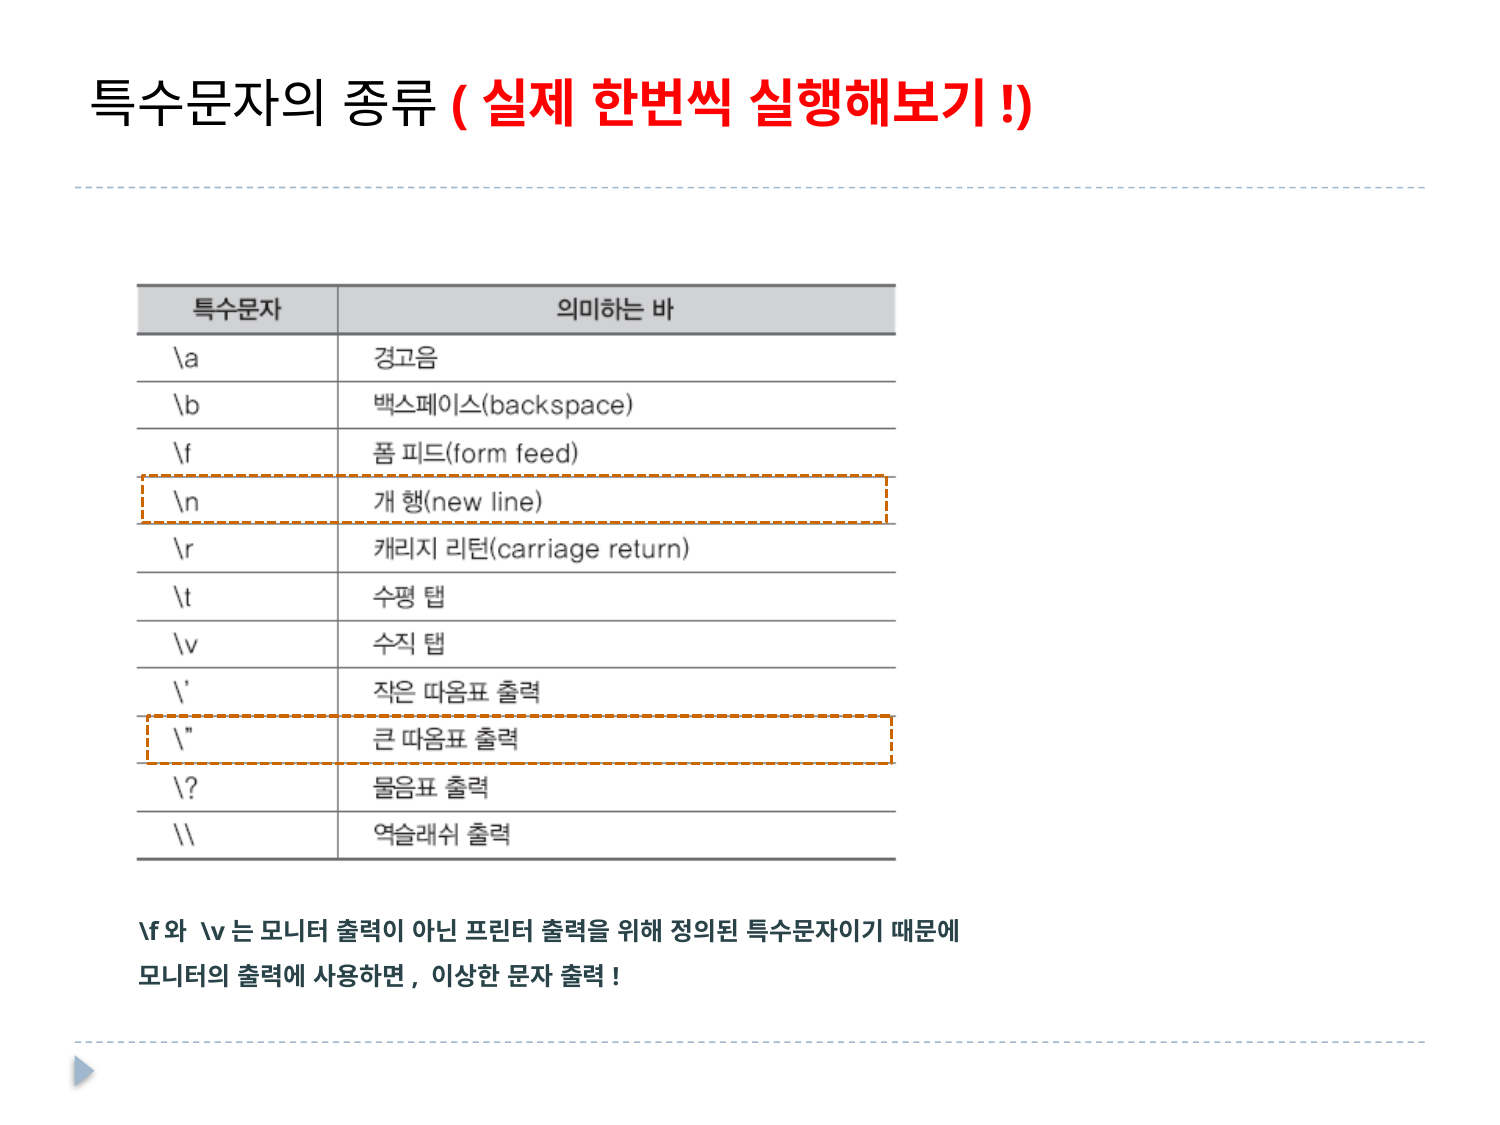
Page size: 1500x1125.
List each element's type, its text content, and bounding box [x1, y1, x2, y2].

text_box \f와 \v는 모니터 출력이 아닌 프린터 출력을 위해 정의된 특수문자이기 때문에 모니터의 출력에 사용하면, 이상한 문자 출력! [123, 893, 1081, 998]
picture [123, 266, 904, 873]
title 특수문자의 종류(실제 한번씩 실행해보기!) [75, 24, 1425, 141]
